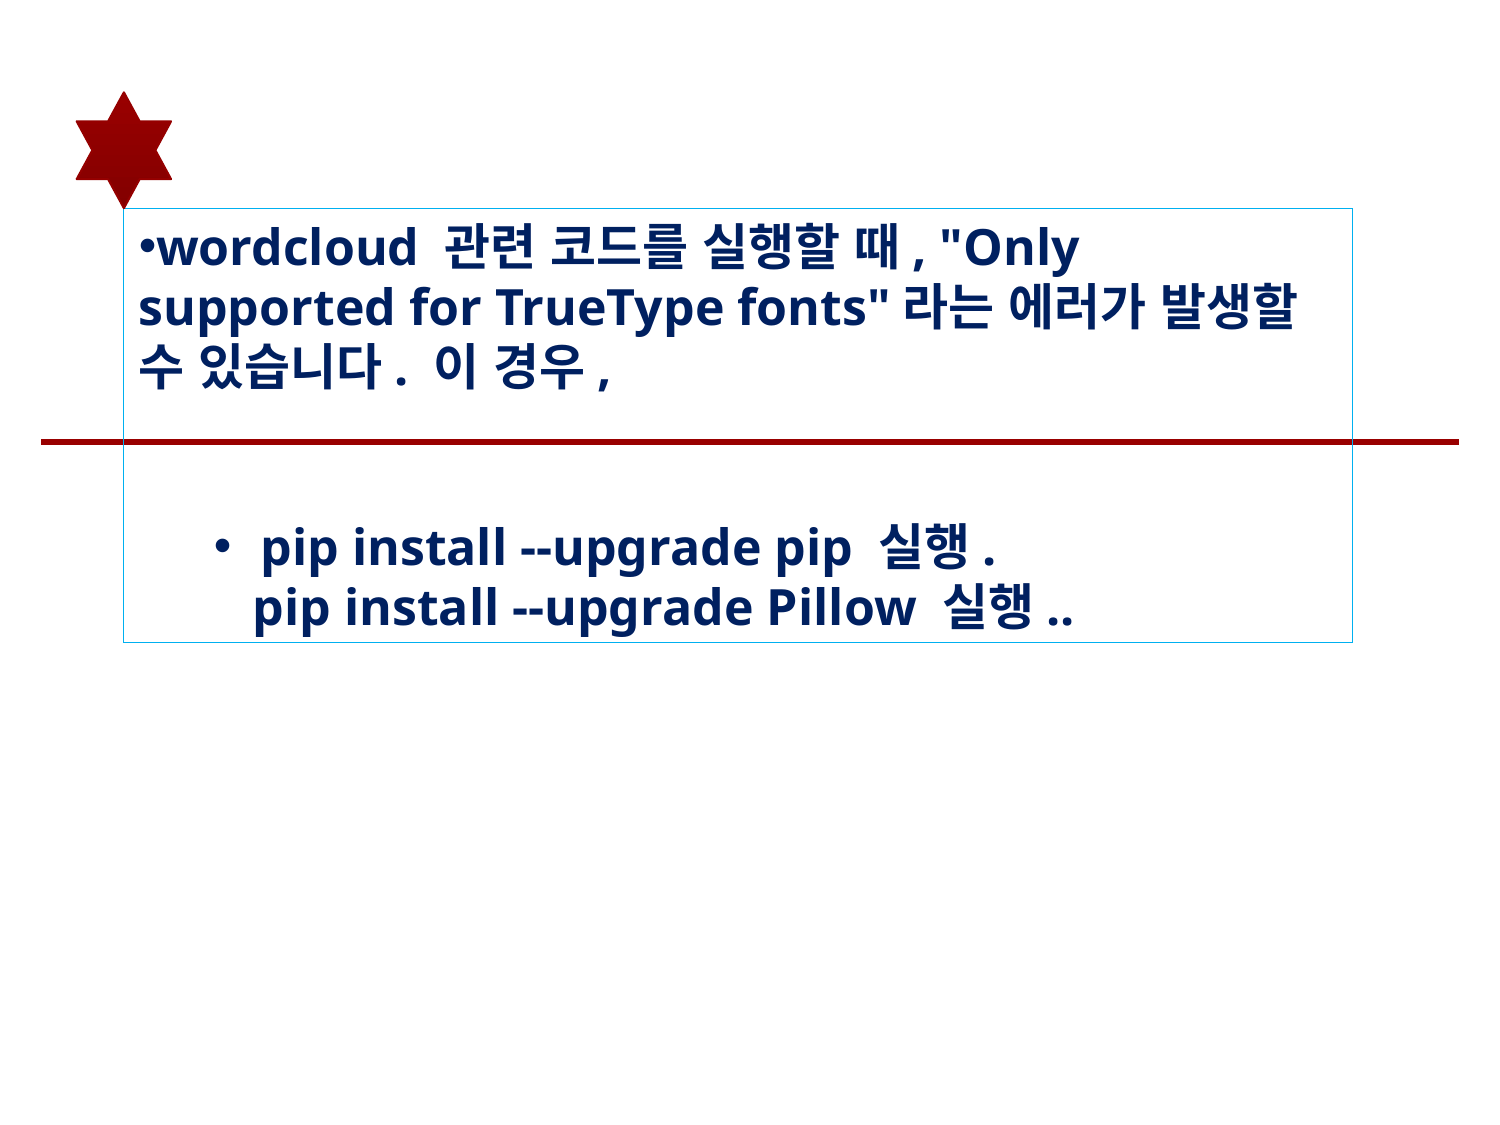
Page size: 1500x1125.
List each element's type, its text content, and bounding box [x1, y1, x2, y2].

text_box wordcloud 관련 코드를 실행할 때, "Only supported for TrueType fonts"라는 에러가 발생할 수 있습니다. 이 경우, pip install --upgrade pip 실행. pip install --upgrade Pillow 실행.. [123, 208, 1353, 643]
text_box [75, 91, 172, 210]
